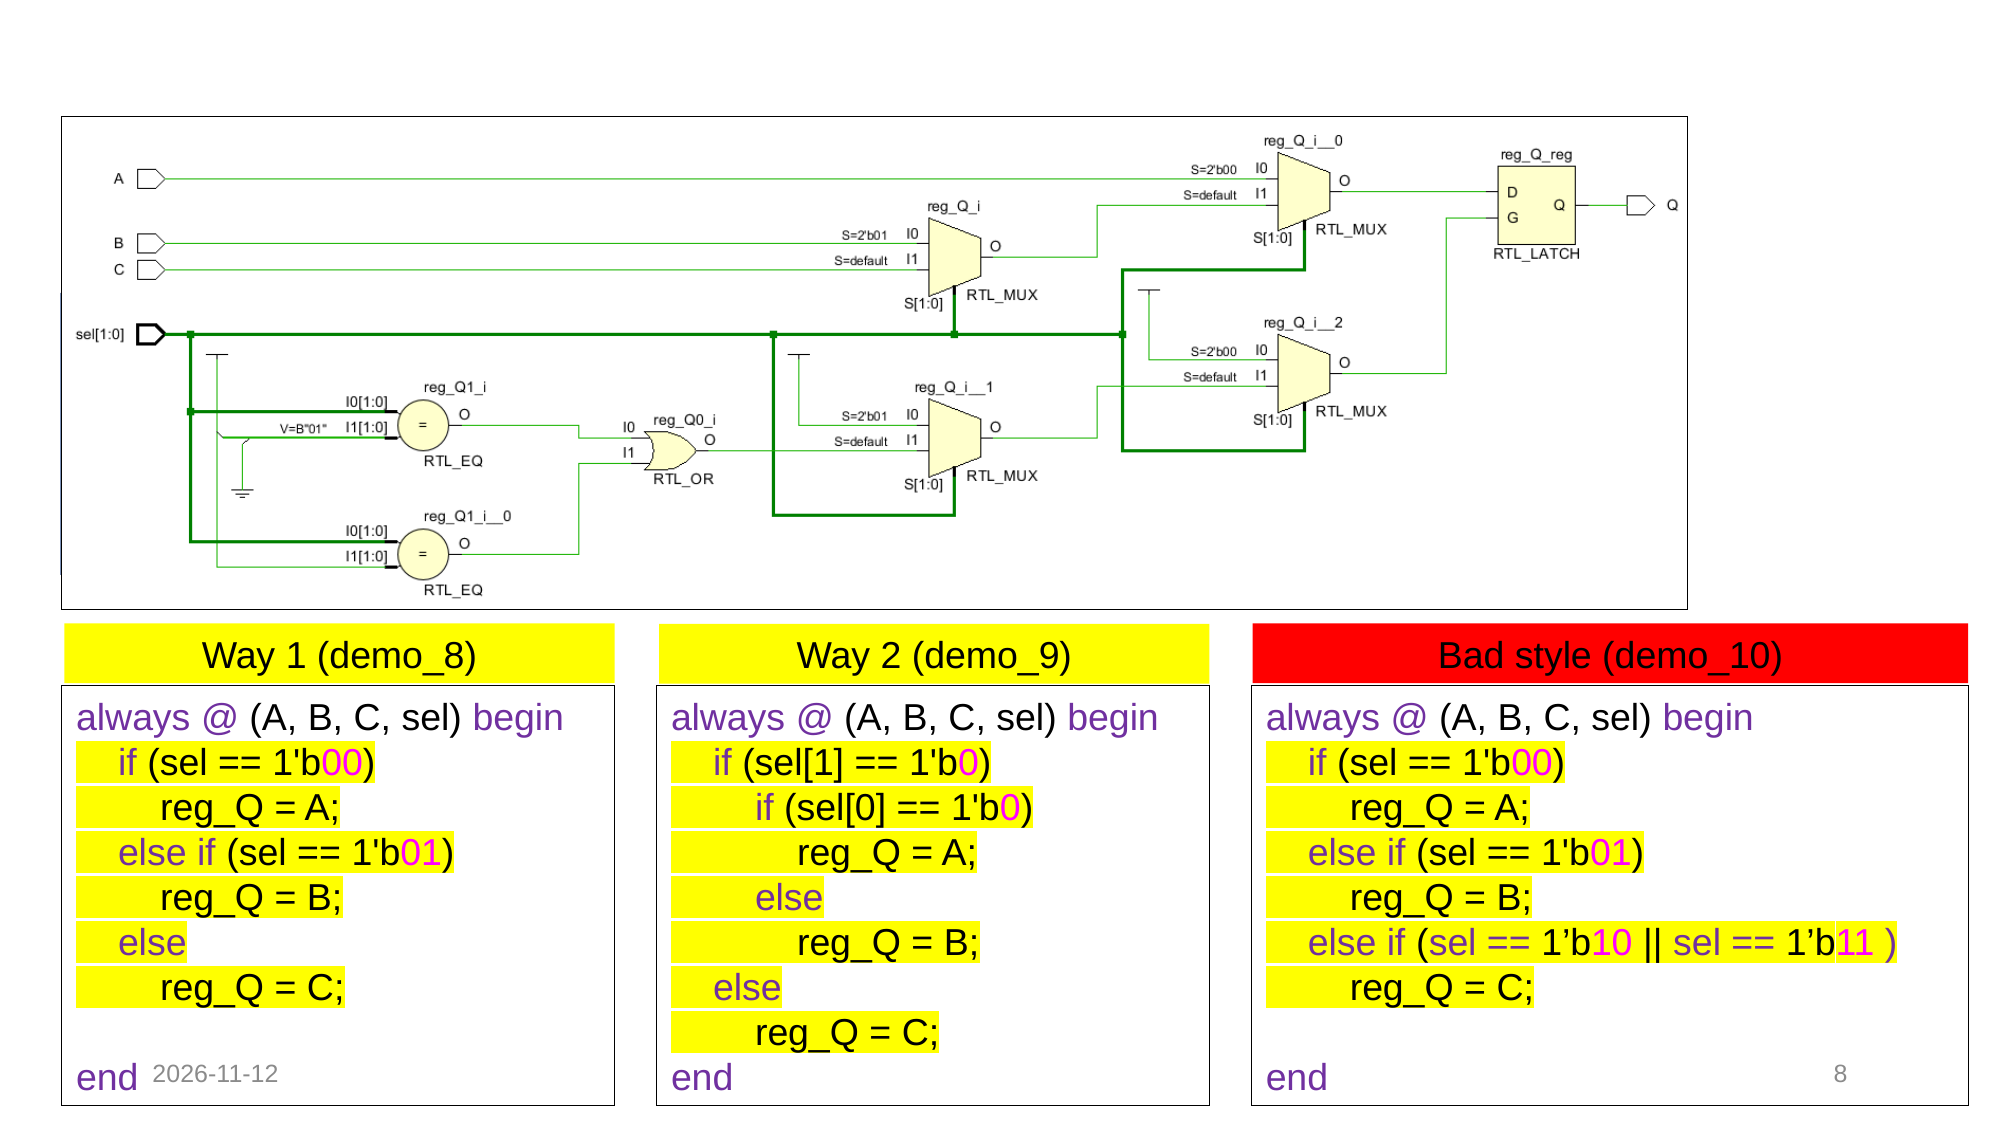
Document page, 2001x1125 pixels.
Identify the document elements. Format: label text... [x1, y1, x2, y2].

picture [61, 116, 1689, 610]
title Nested if-else statement [137, 59, 1863, 278]
text_box always @ (A, B, C, sel) begin if (sel == 1'b00) reg_Q = A; else if (sel == 1'b01) reg_Q = B; else reg_Q = C; end [61, 685, 615, 1106]
text_box Way 2 (demo_9) [659, 623, 1210, 684]
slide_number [137, 1042, 588, 1103]
text_box Bad style (demo_10) [1252, 623, 1969, 684]
text_box always @ (A, B, C, sel) begin if (sel == 1'b00) reg_Q = A; else if (sel == 1'b01) reg_Q = B; else if (sel == 1’b10 || sel == 1’b11 ) reg_Q = C; end [1251, 685, 1969, 1106]
slide_number 8 [1412, 1042, 1863, 1103]
text_box Way 1 (demo_8) [64, 623, 615, 684]
text_box always @ (A, B, C, sel) begin if (sel[1] == 1'b0) if (sel[0] == 1'b0) reg_Q = A; else reg_Q = B; else reg_Q = C; end [656, 685, 1210, 1106]
